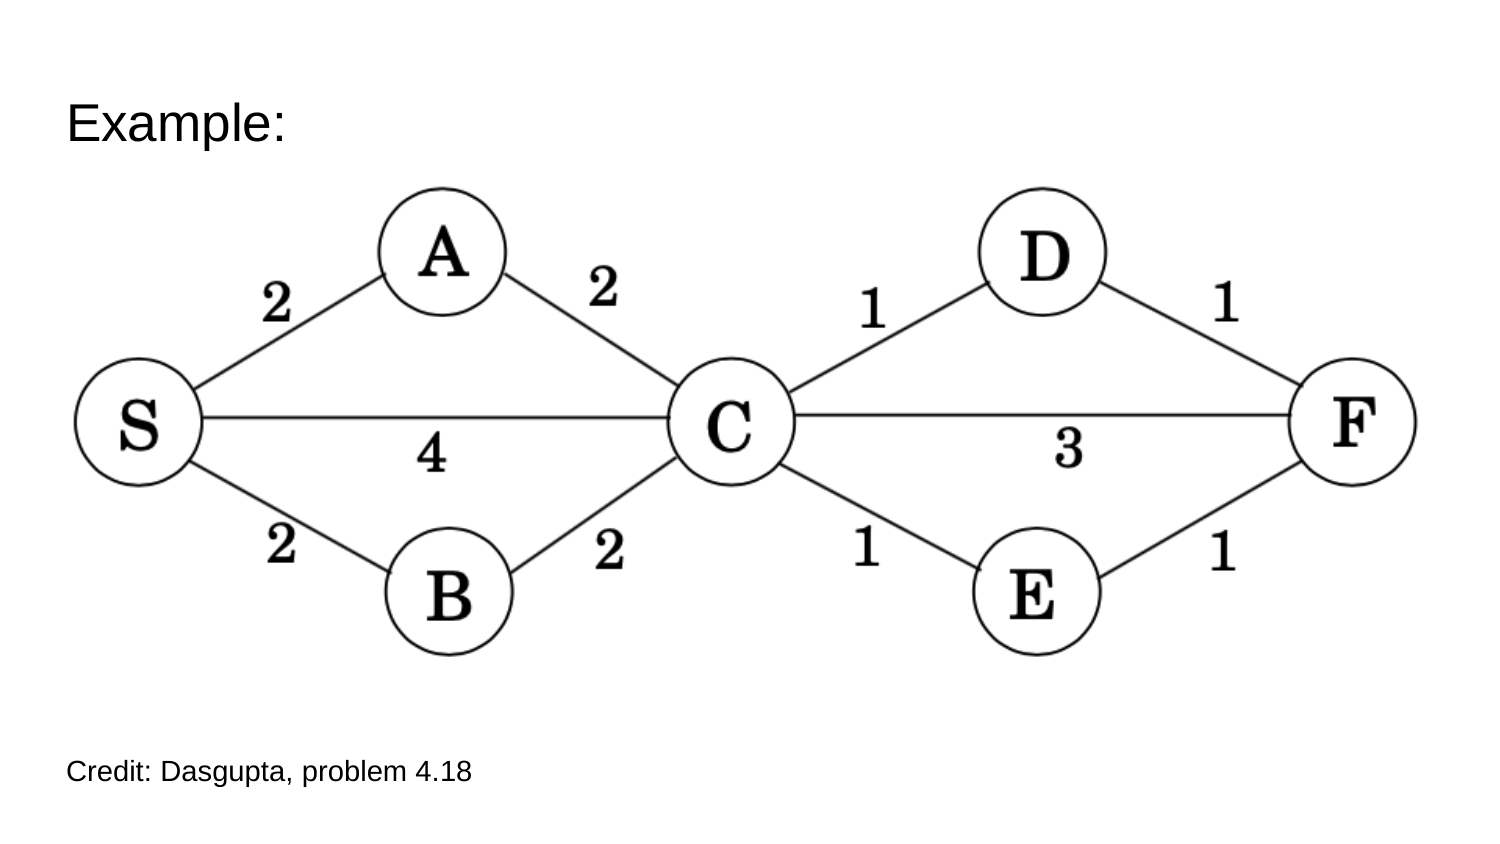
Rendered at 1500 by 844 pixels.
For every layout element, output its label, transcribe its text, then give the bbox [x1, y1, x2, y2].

picture [9, 151, 1490, 693]
title Example: [51, 72, 1449, 149]
text_box Credit: Dasgupta, problem 4.18 [51, 737, 1206, 803]
